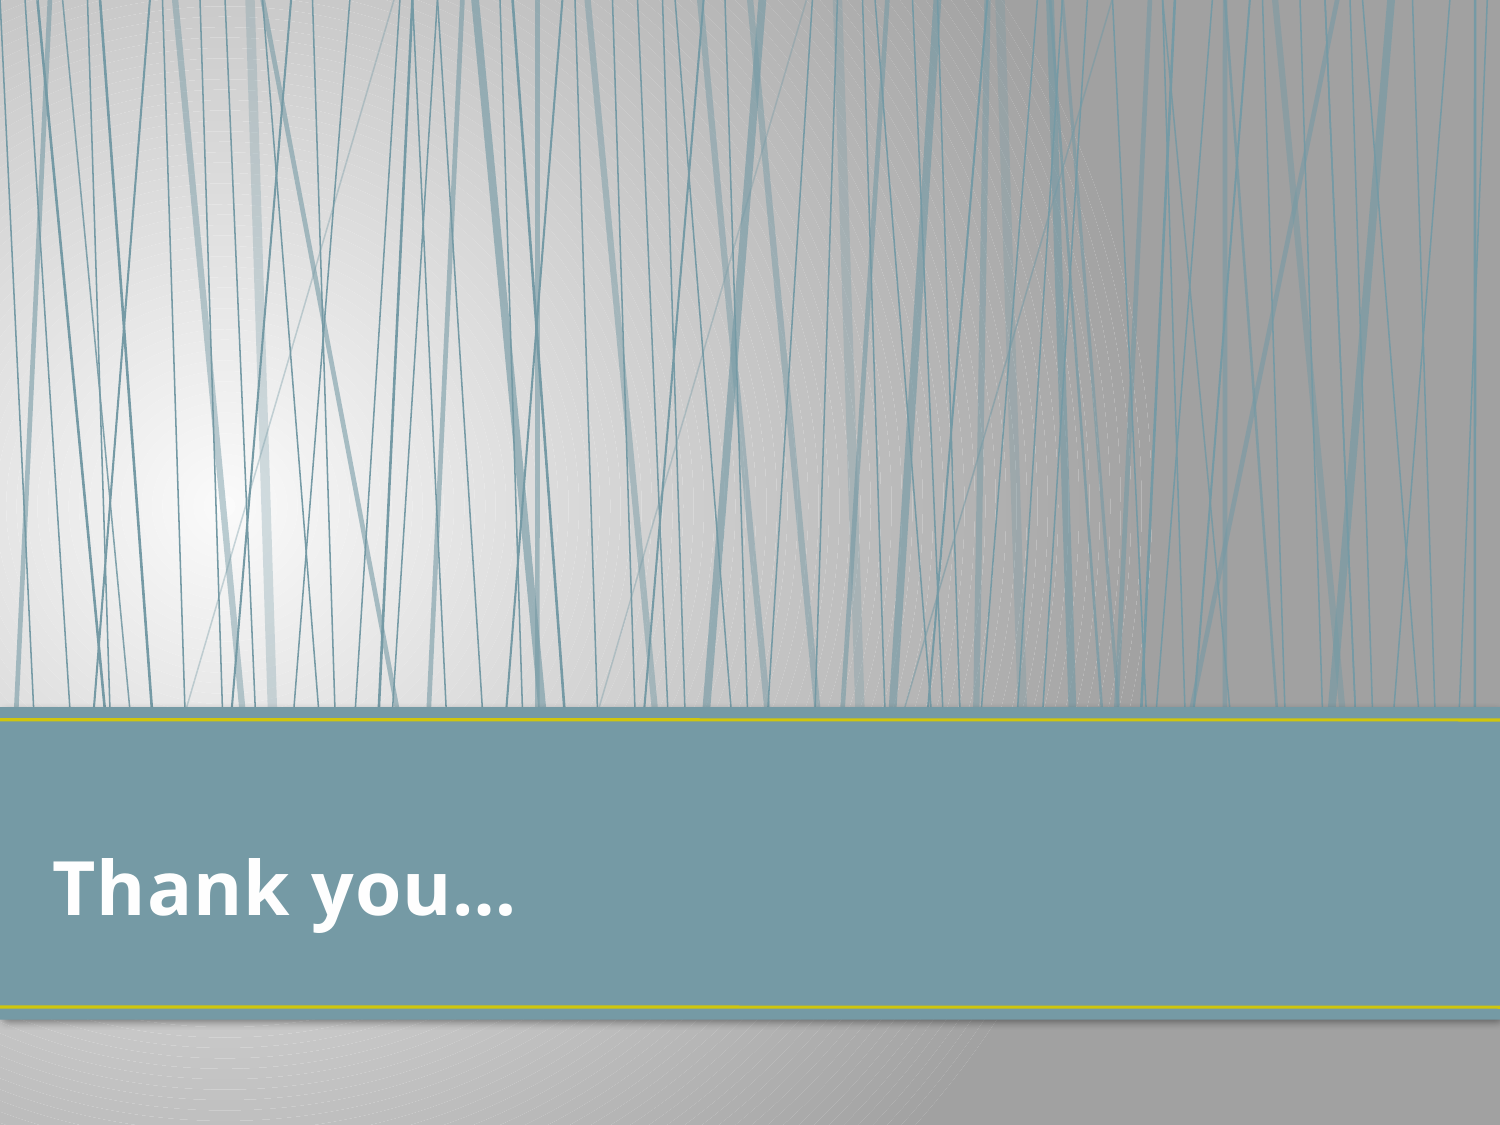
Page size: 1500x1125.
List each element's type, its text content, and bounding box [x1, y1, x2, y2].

title Thank you… [37, 750, 1400, 938]
